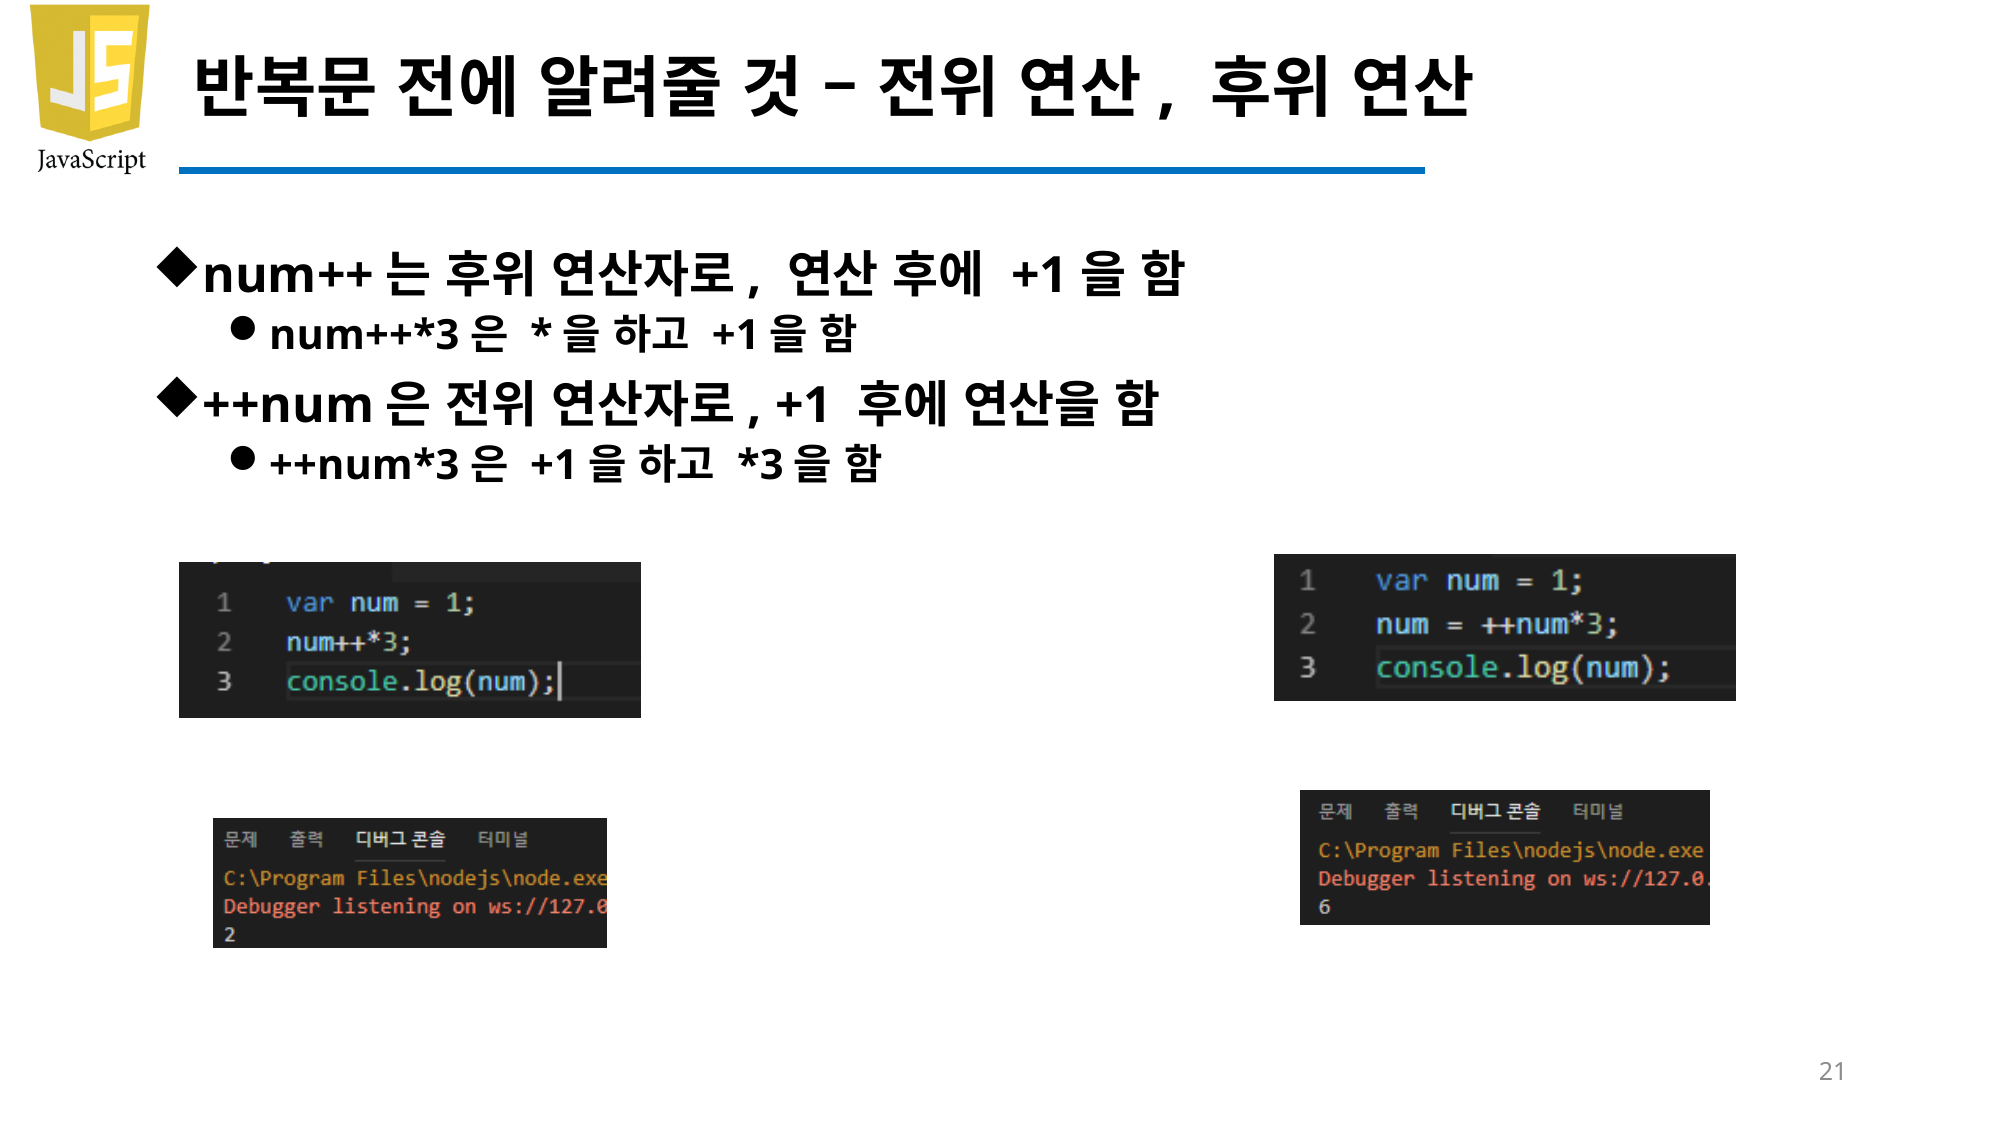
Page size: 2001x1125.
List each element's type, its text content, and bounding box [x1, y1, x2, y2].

picture [178, 562, 641, 718]
picture [212, 818, 607, 948]
picture [0, 0, 179, 179]
slide_number 21 [1412, 1042, 1863, 1103]
picture [1300, 790, 1710, 925]
picture [1273, 554, 1736, 701]
title 반복문 전에 알려줄 것 – 전위 연산, 후위 연산 [179, 8, 1736, 171]
list num++는 후위 연산자로, 연산 후에 +1을 함 num++*3은 *을 하고 +1을 함 ++num은 전위 연산자로, +1 후에 연산을 함 ++num*3은 +1을 하고 *3을 함 [137, 241, 1863, 1014]
